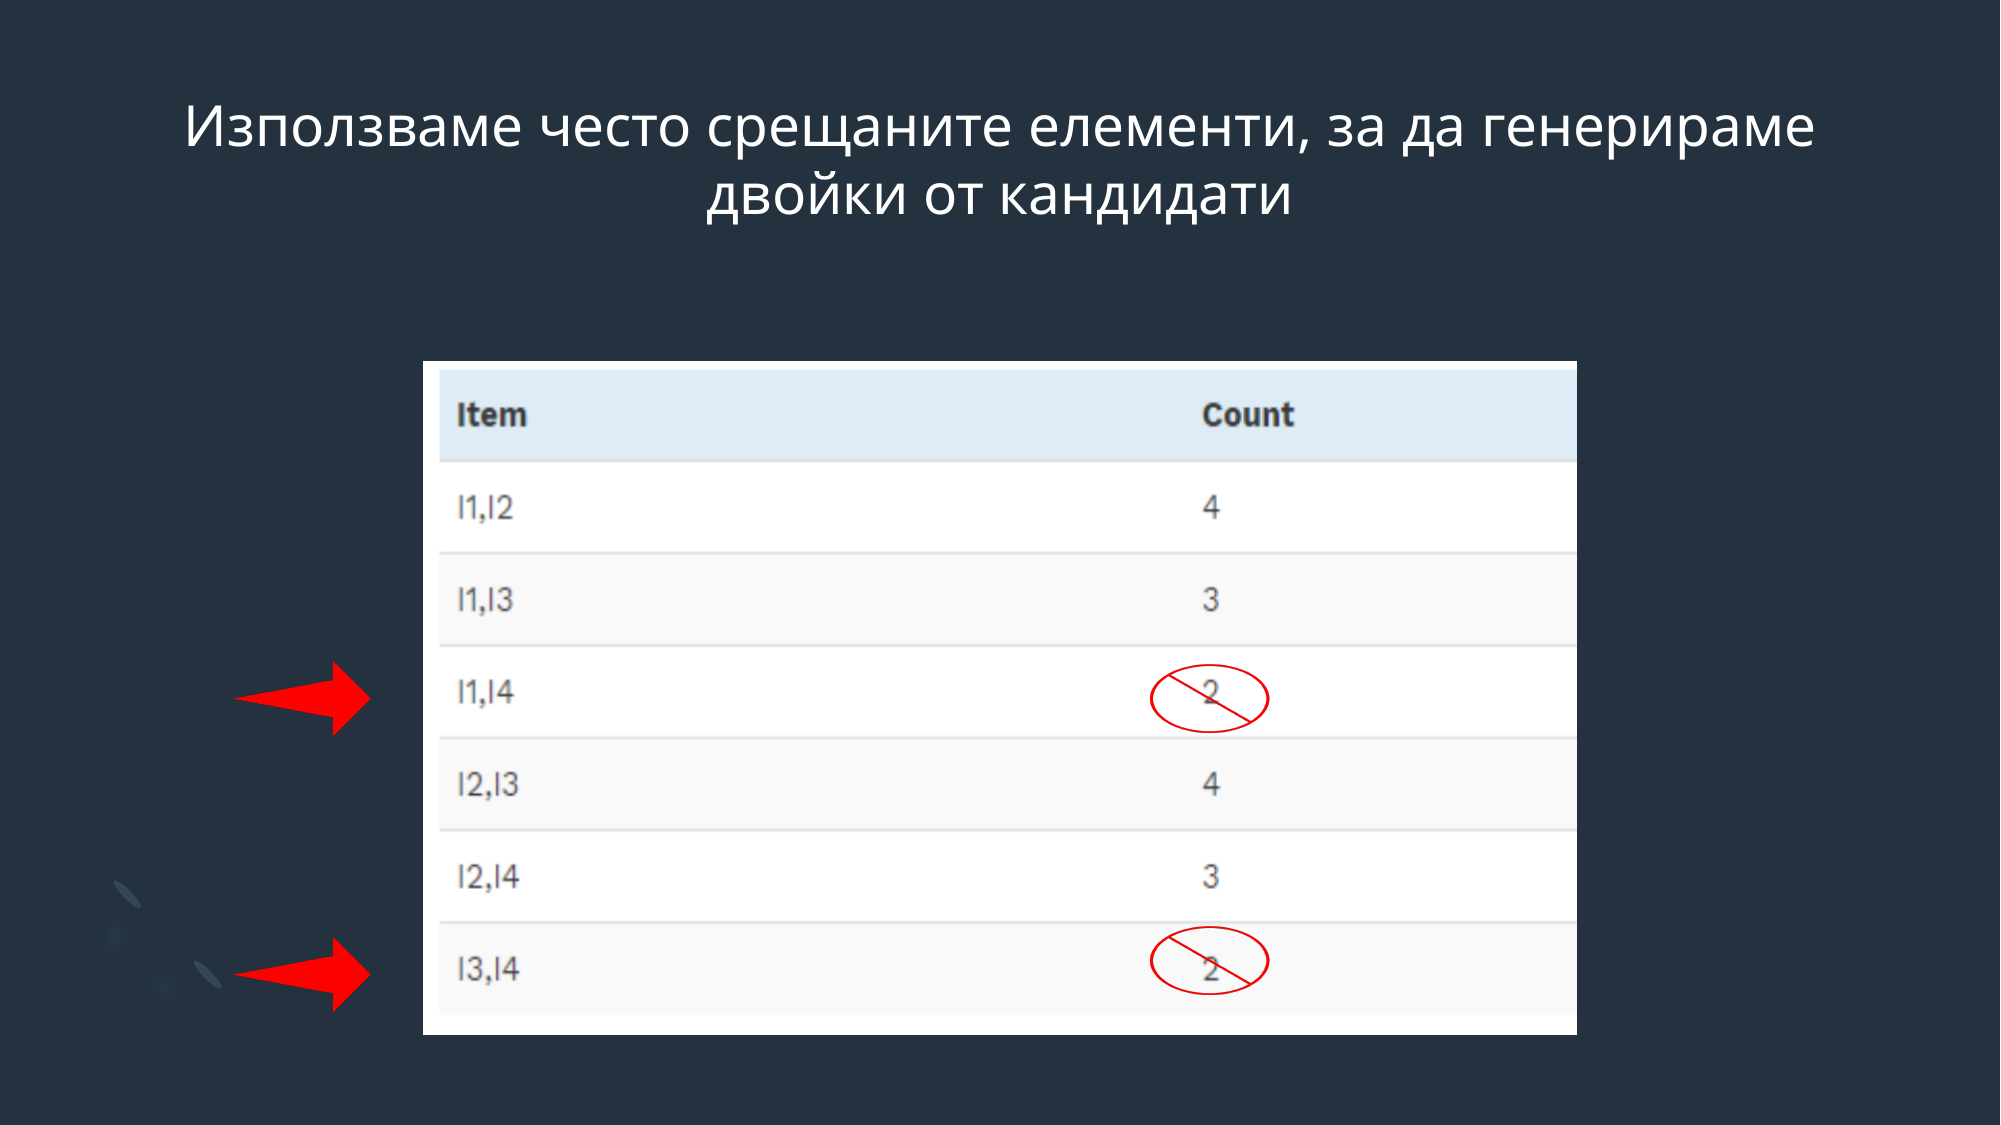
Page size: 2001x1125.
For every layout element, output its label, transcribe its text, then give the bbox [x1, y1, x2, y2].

picture [423, 361, 1577, 1035]
title Използваме често срещаните елементи, за да генерираме двойки от кандидати [90, 90, 1910, 309]
picture [226, 623, 377, 774]
picture [226, 899, 377, 1050]
